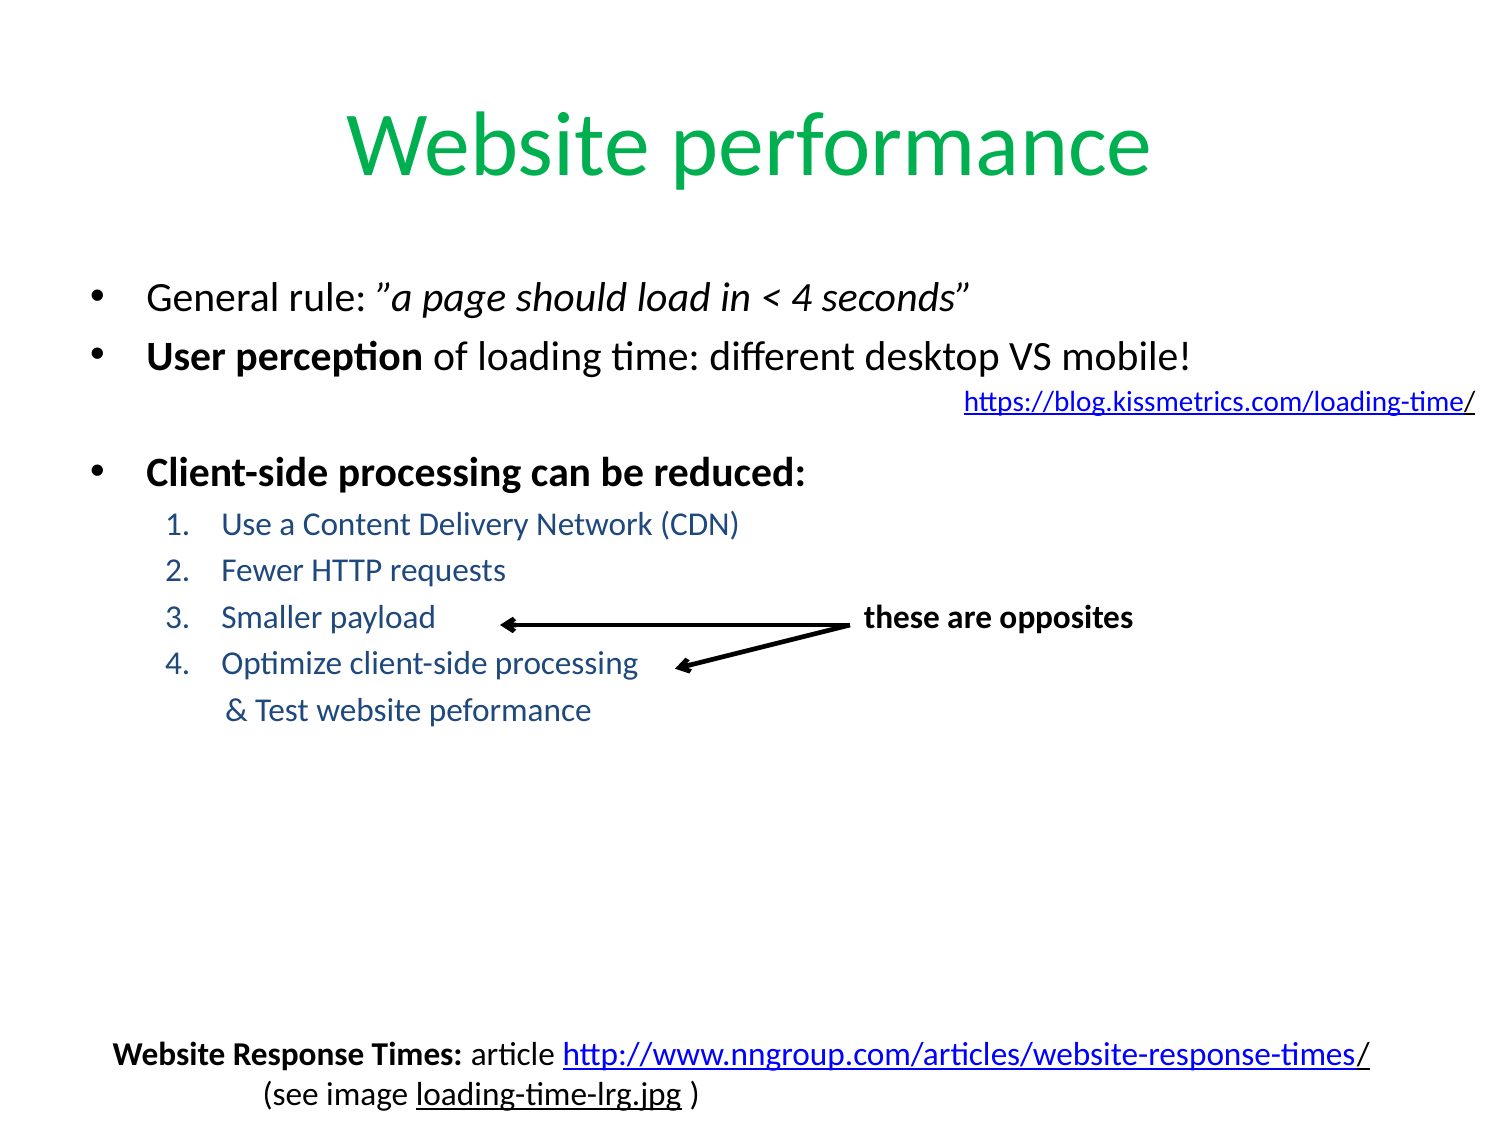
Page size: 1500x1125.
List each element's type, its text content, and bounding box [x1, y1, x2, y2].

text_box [499, 624, 851, 669]
text_box Website Response Times: article http://www.nngroup.com/articles/website-response-times/ (see image loading-time-lrg.jpg ) [98, 1024, 1392, 1120]
text_box https://blog.kissmetrics.com/loading-time/ [948, 374, 1497, 425]
title Website performance [75, 45, 1425, 233]
list General rule: ”a page should load in < 4 seconds” User perception of loading time: different desktop VS mobile! Client-side processing can be reduced: Use a Content Delivery Network (CDN) Fewer HTTP requests Smaller payload these are opposites Optimize client-side processing & Test website peformance [75, 262, 1425, 1005]
